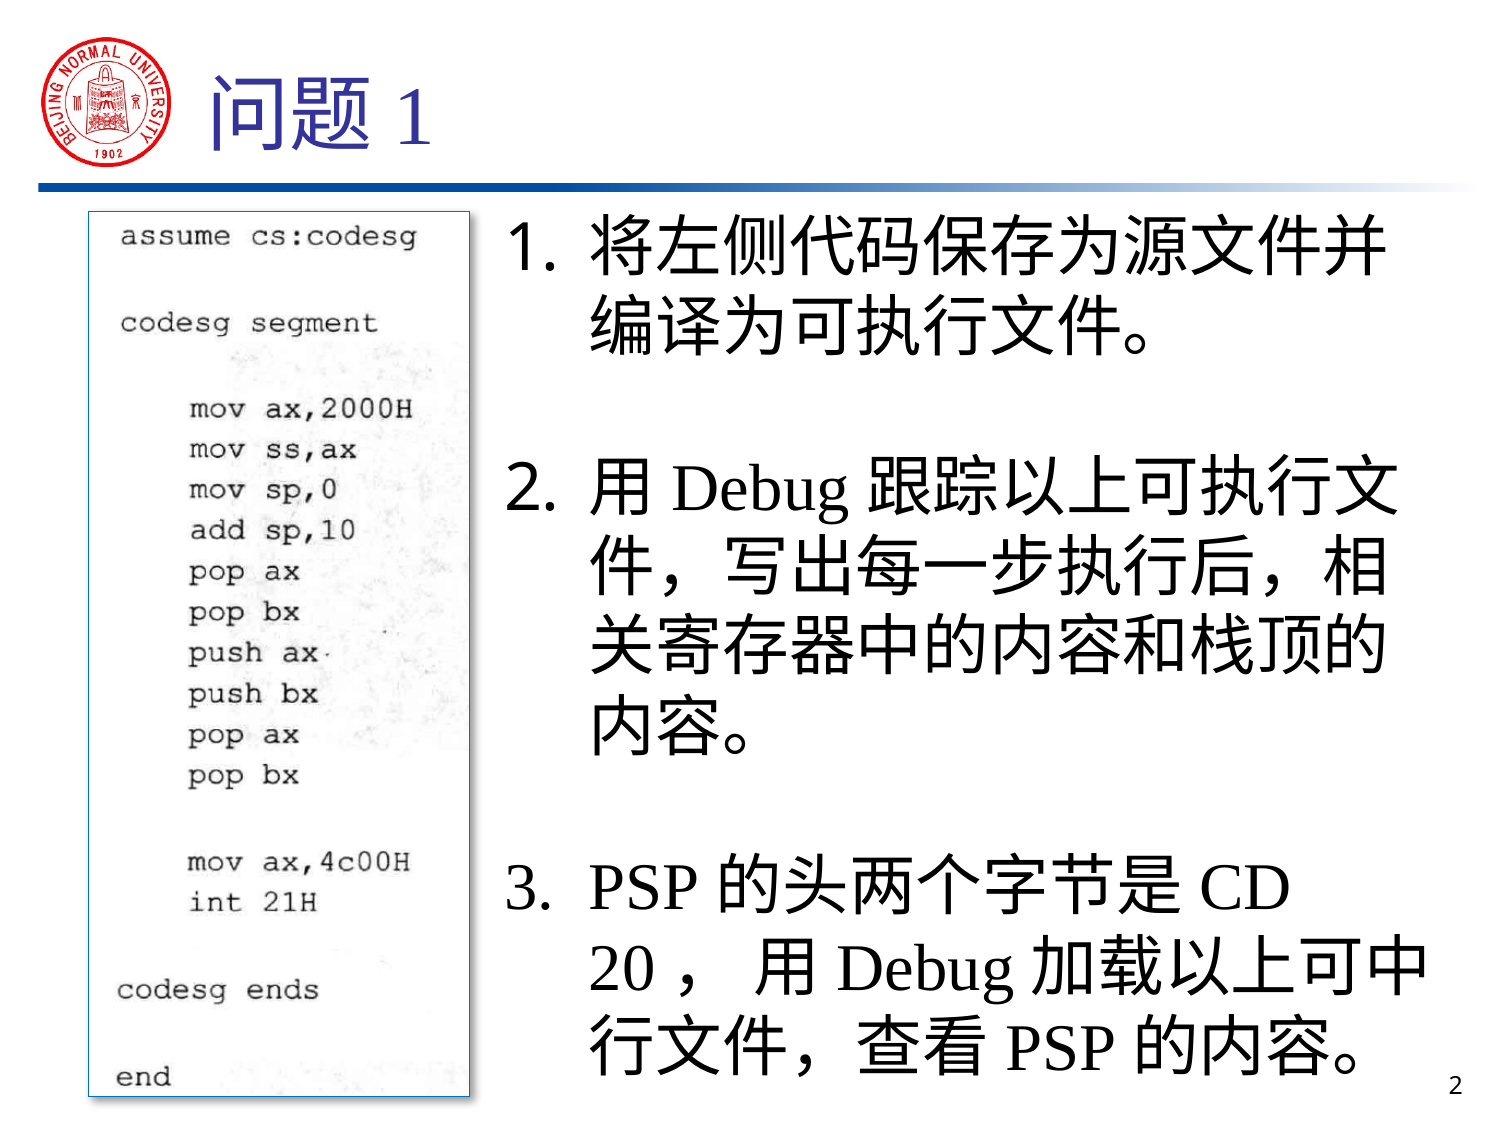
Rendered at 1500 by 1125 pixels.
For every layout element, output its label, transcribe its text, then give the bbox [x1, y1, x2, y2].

title 问题1 [191, 27, 1471, 169]
picture [41, 37, 171, 167]
picture [88, 211, 470, 1097]
text_box 将左侧代码保存为源文件并编译为可执行文件。 用Debug跟踪以上可执行文件，写出每一步执行后，相关寄存器中的内容和栈顶的内容。 PSP的头两个字节是CD 20， 用Debug加载以上可中行文件，查看PSP的内容。 [489, 196, 1471, 1125]
